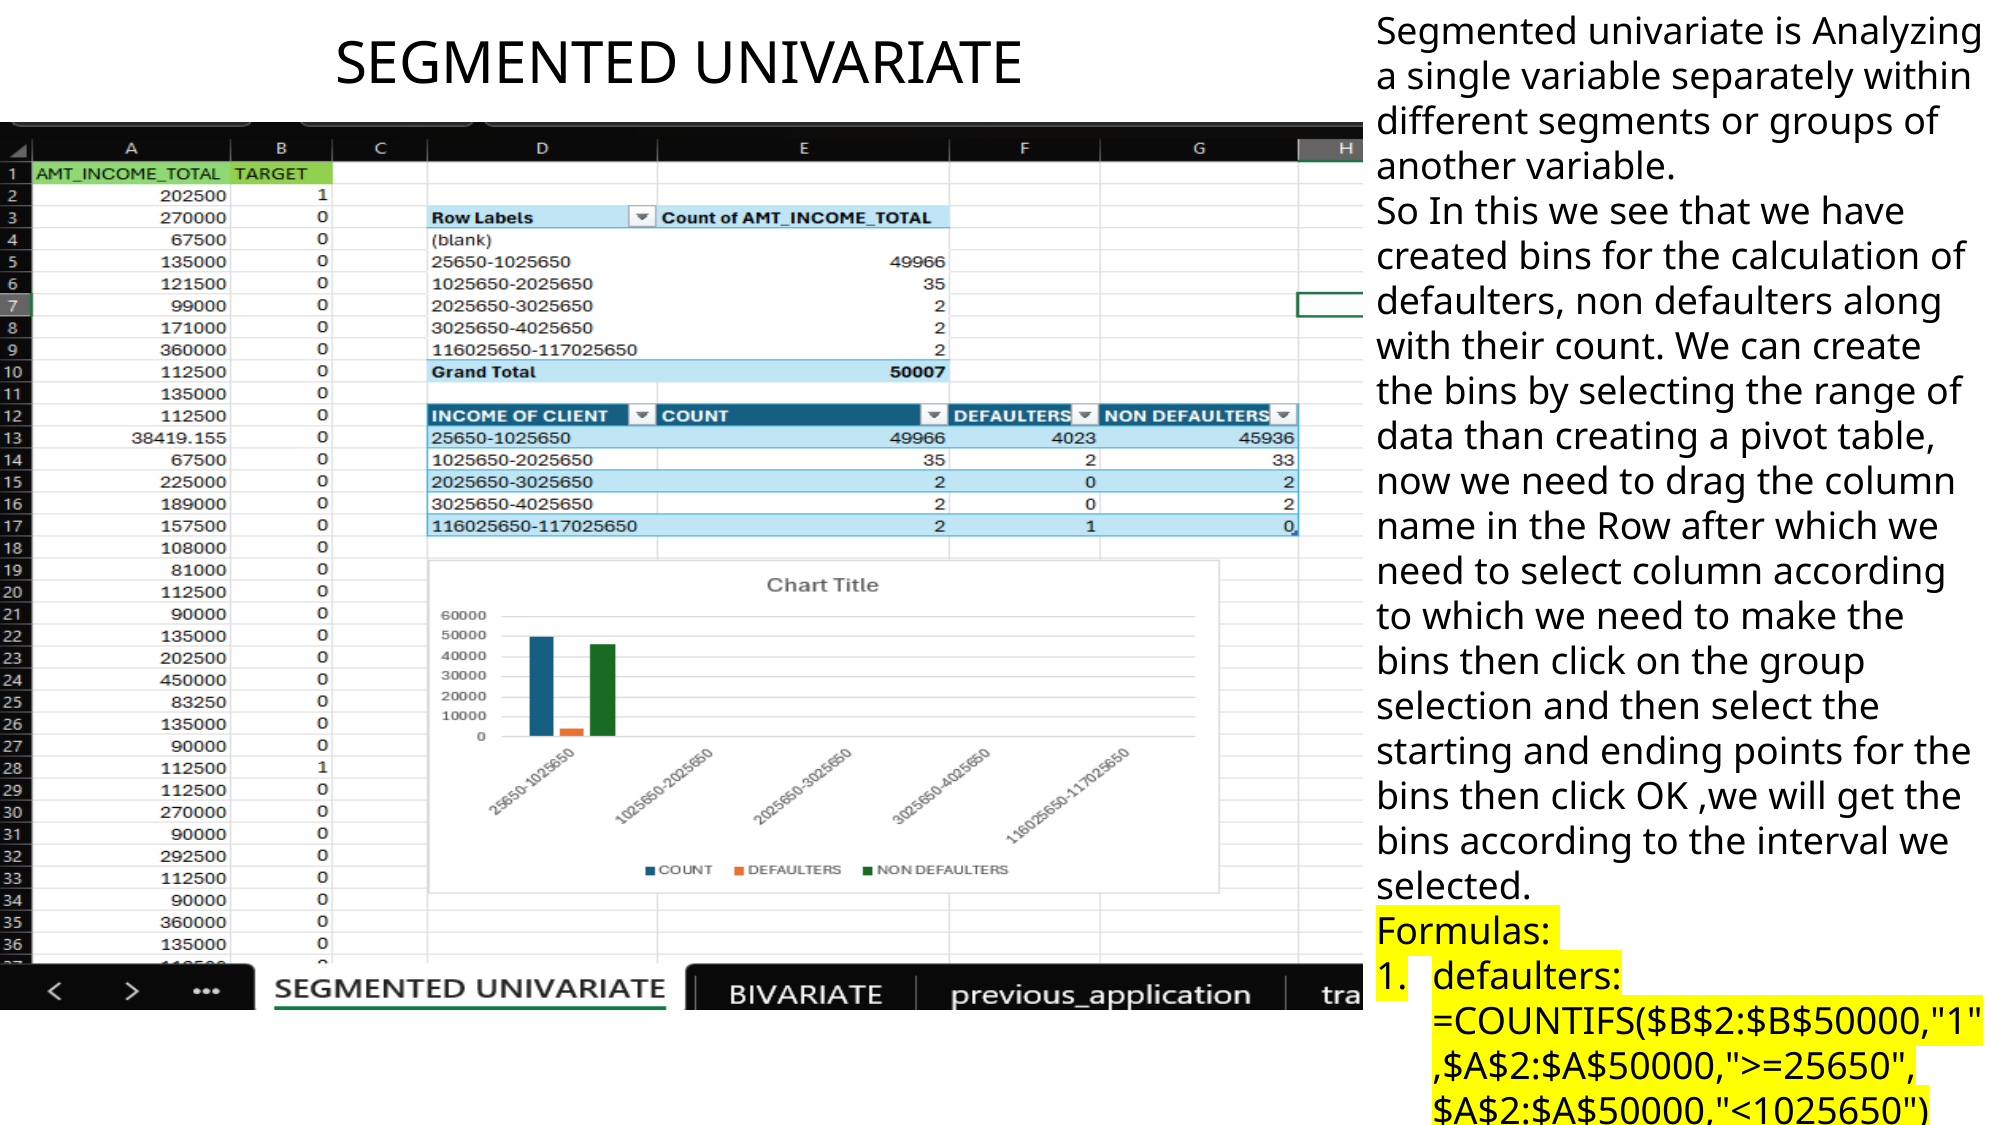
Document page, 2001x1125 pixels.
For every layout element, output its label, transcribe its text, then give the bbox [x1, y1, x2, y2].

text_box Segmented univariate is Analyzing a single variable separately within different segments or groups of another variable. So In this we see that we have created bins for the calculation of defaulters, non defaulters along with their count. We can create the bins by selecting the range of data than creating a pivot table, now we need to drag the column name in the Row after which we need to select column according to which we need to make the bins then click on the group selection and then select the starting and ending points for the bins then click OK ,we will get the bins according to the interval we selected. Formulas: defaulters: =COUNTIFS($B$2:$B$50000,"1",$A$2:$A$50000,">=25650",$A$2:$A$50000,"<1025650") Non defaulters: =COUNTIFS($B$2:$B$50000,"0",$A$2:$A$50000,">=25650",$A$2:$A$50000,"<1025650") [1361, 0, 2000, 1125]
picture [0, 122, 1363, 1010]
text_box SEGMENTED UNIVARIATE [0, 17, 1361, 103]
